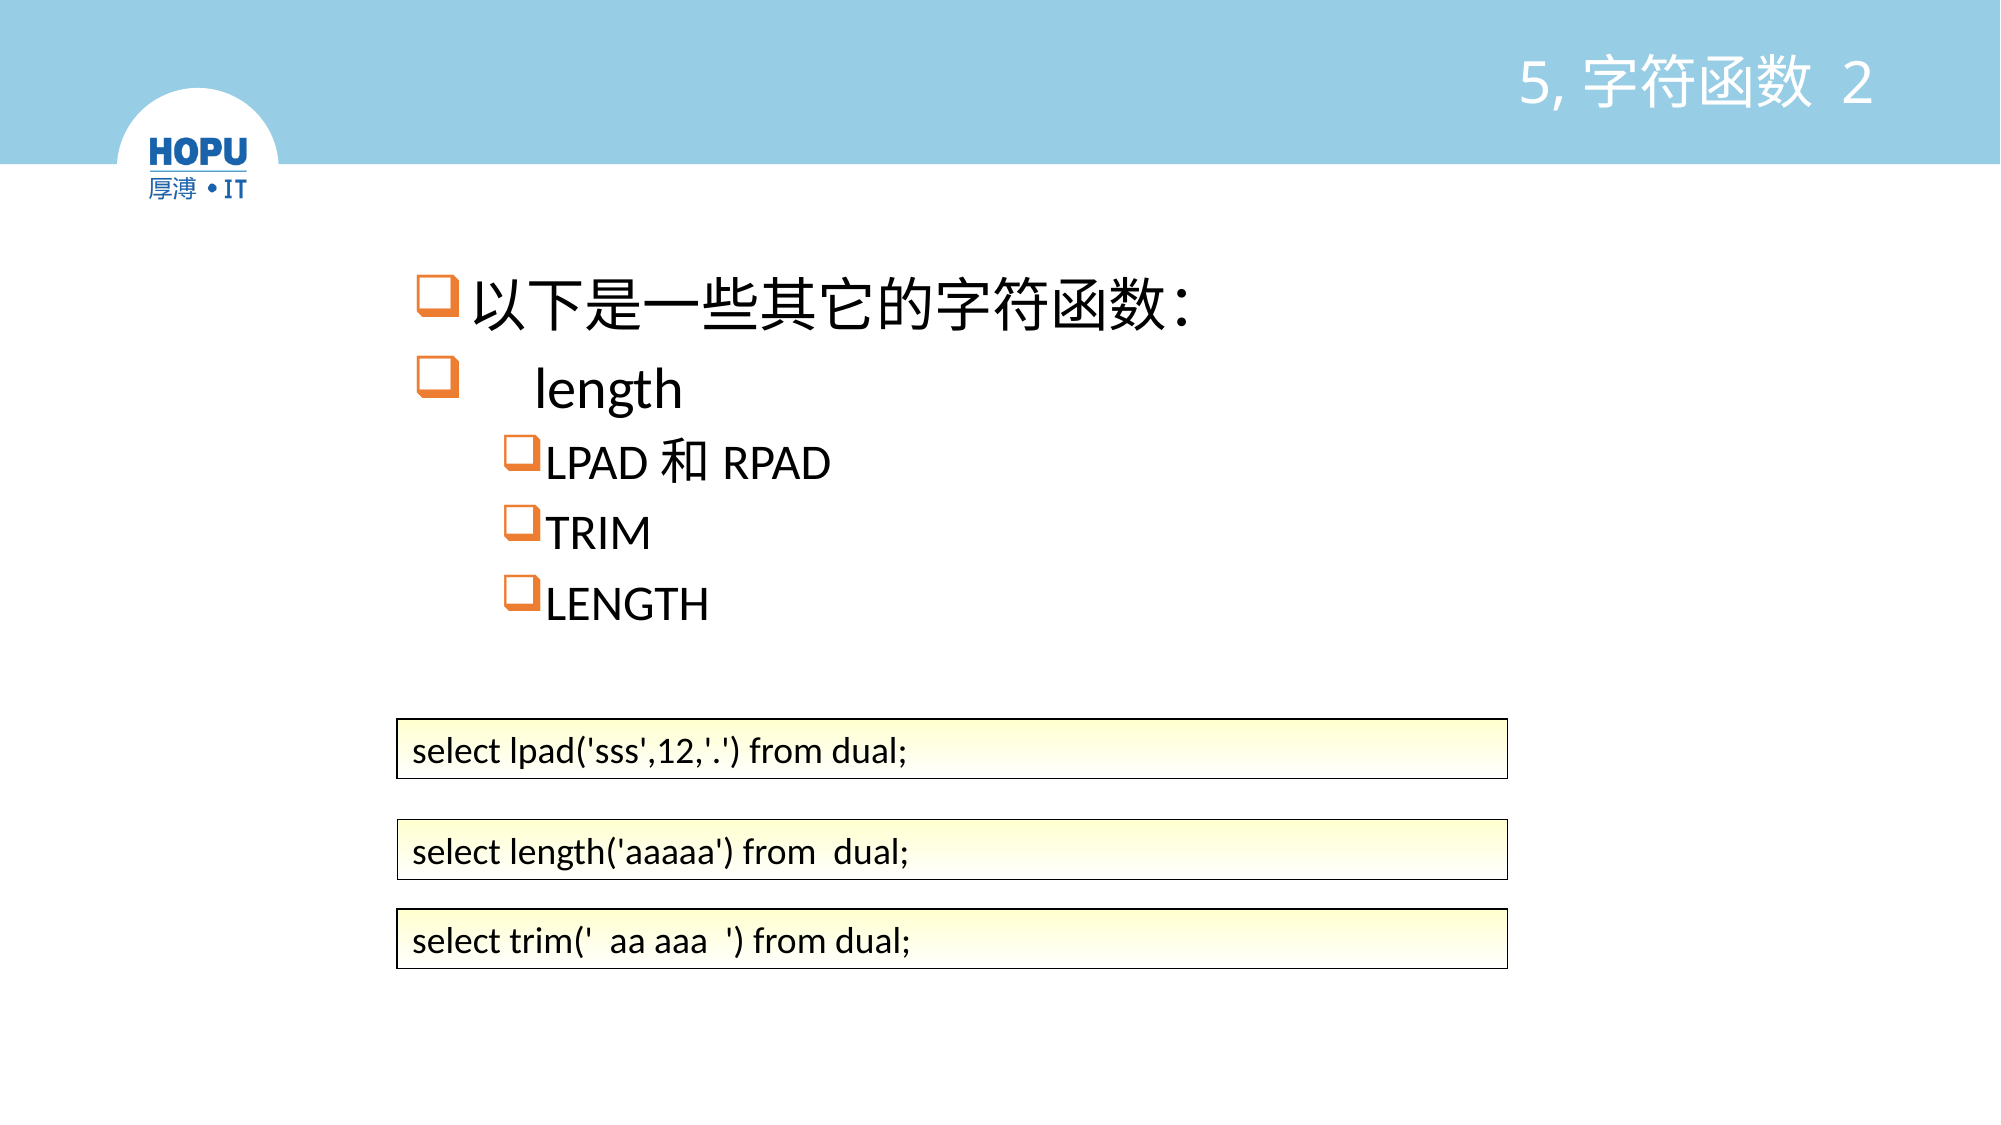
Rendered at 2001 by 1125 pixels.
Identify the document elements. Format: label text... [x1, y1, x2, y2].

text_box 以下是一些其它的字符函数： length LPAD和RPAD TRIM LENGTH [397, 260, 1756, 663]
picture [148, 136, 247, 200]
title 5,字符函数 2 [1176, 1, 1890, 169]
text_box select lpad('sss',12,'.') from dual; [397, 718, 1508, 779]
text_box select trim(' aa aaa ') from dual; [397, 908, 1508, 969]
text_box select length('aaaaa') from dual; [397, 819, 1508, 880]
